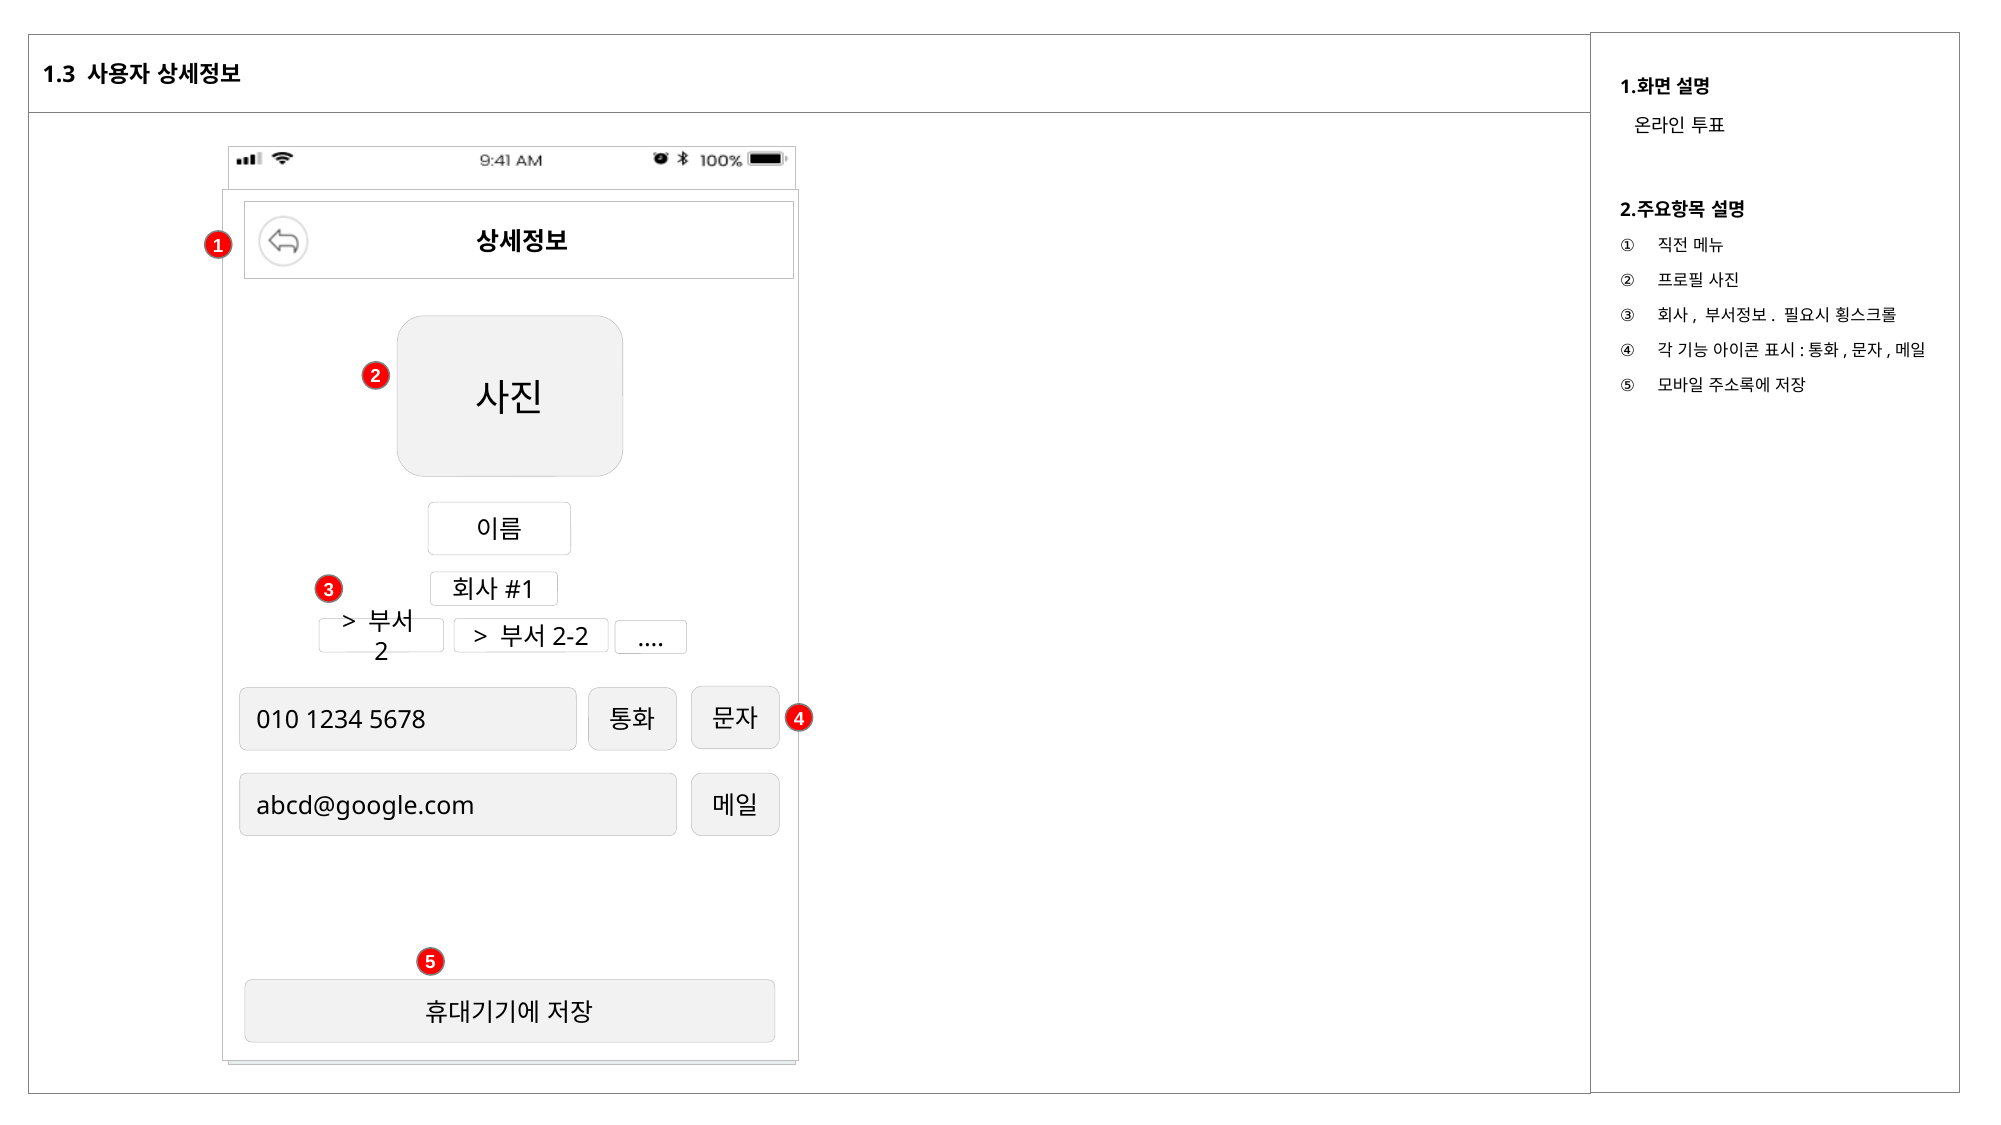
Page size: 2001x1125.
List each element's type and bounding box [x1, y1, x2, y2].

text_box [27, 32, 1960, 1095]
picture [256, 214, 313, 270]
